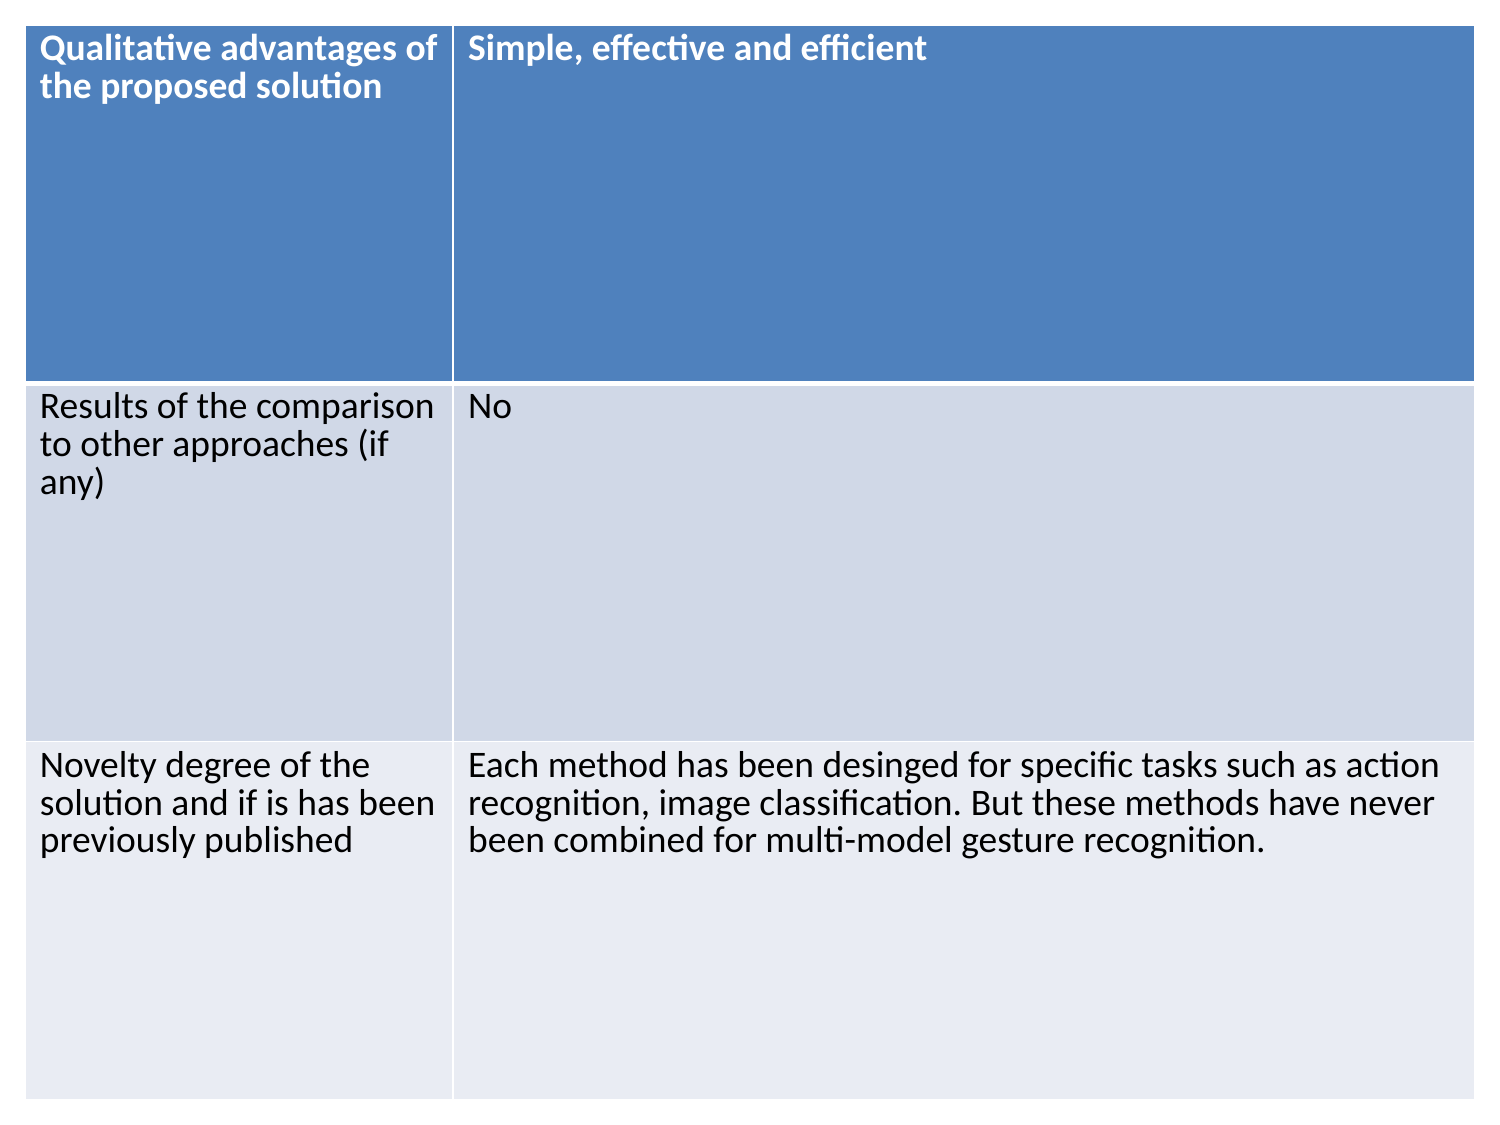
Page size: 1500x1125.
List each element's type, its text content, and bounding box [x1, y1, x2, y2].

table_cell Each method has been desinged for specific tasks such as action recognition, image classification. But these methods have never been combined for multi-model gesture recognition. [454, 742, 1474, 1099]
table_header Simple, effective and efficient [454, 26, 1474, 381]
table_cell Results of the comparison to other approaches (if any) [26, 386, 452, 741]
table_header Qualitative advantages of the proposed solution [26, 26, 452, 381]
table_cell No [454, 386, 1474, 741]
table_cell Novelty degree of the solution and if is has been previously published [26, 742, 452, 1099]
